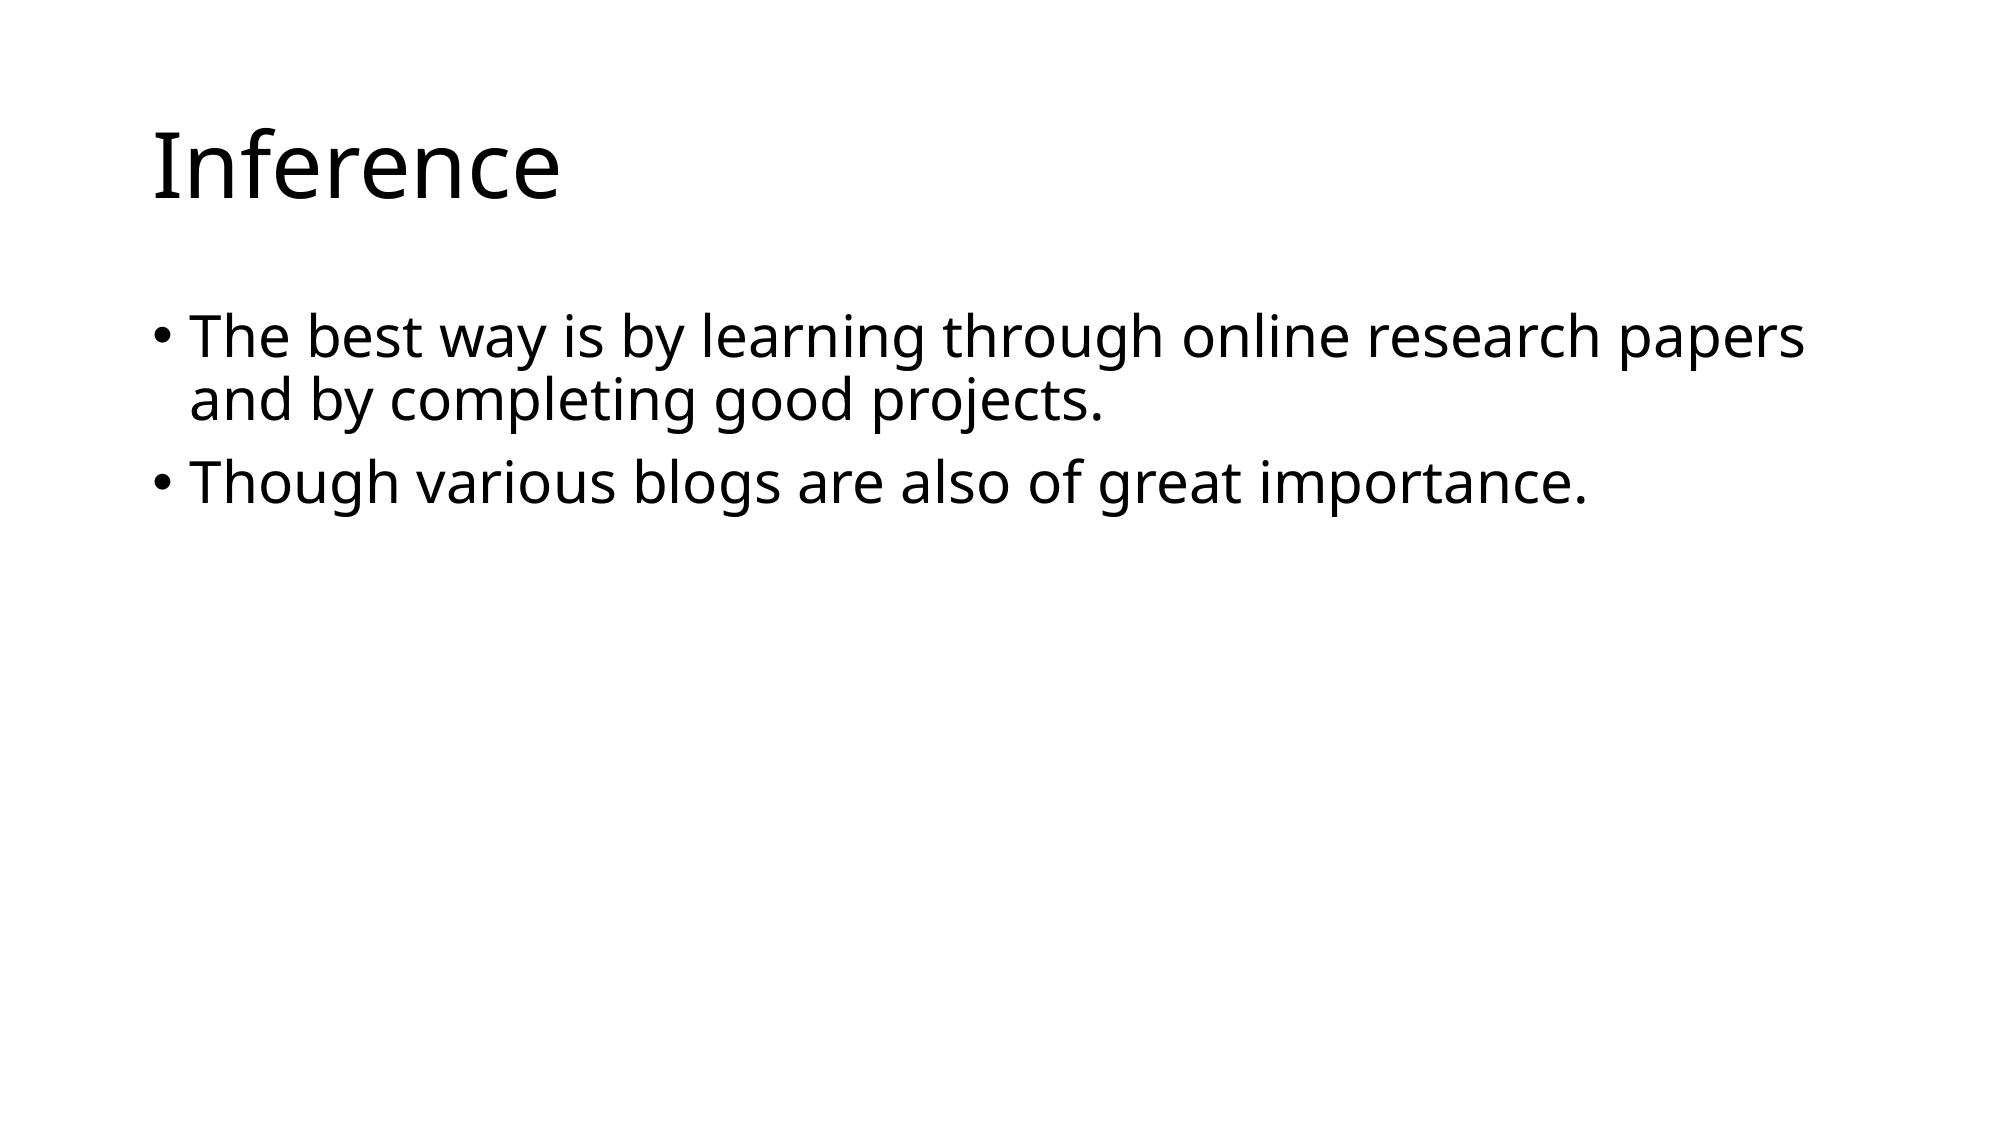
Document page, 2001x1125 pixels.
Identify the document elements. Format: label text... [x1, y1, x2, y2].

title Inference [137, 59, 1863, 278]
list The best way is by learning through online research papers and by completing good projects. Though various blogs are also of great importance. [137, 299, 1863, 1014]
